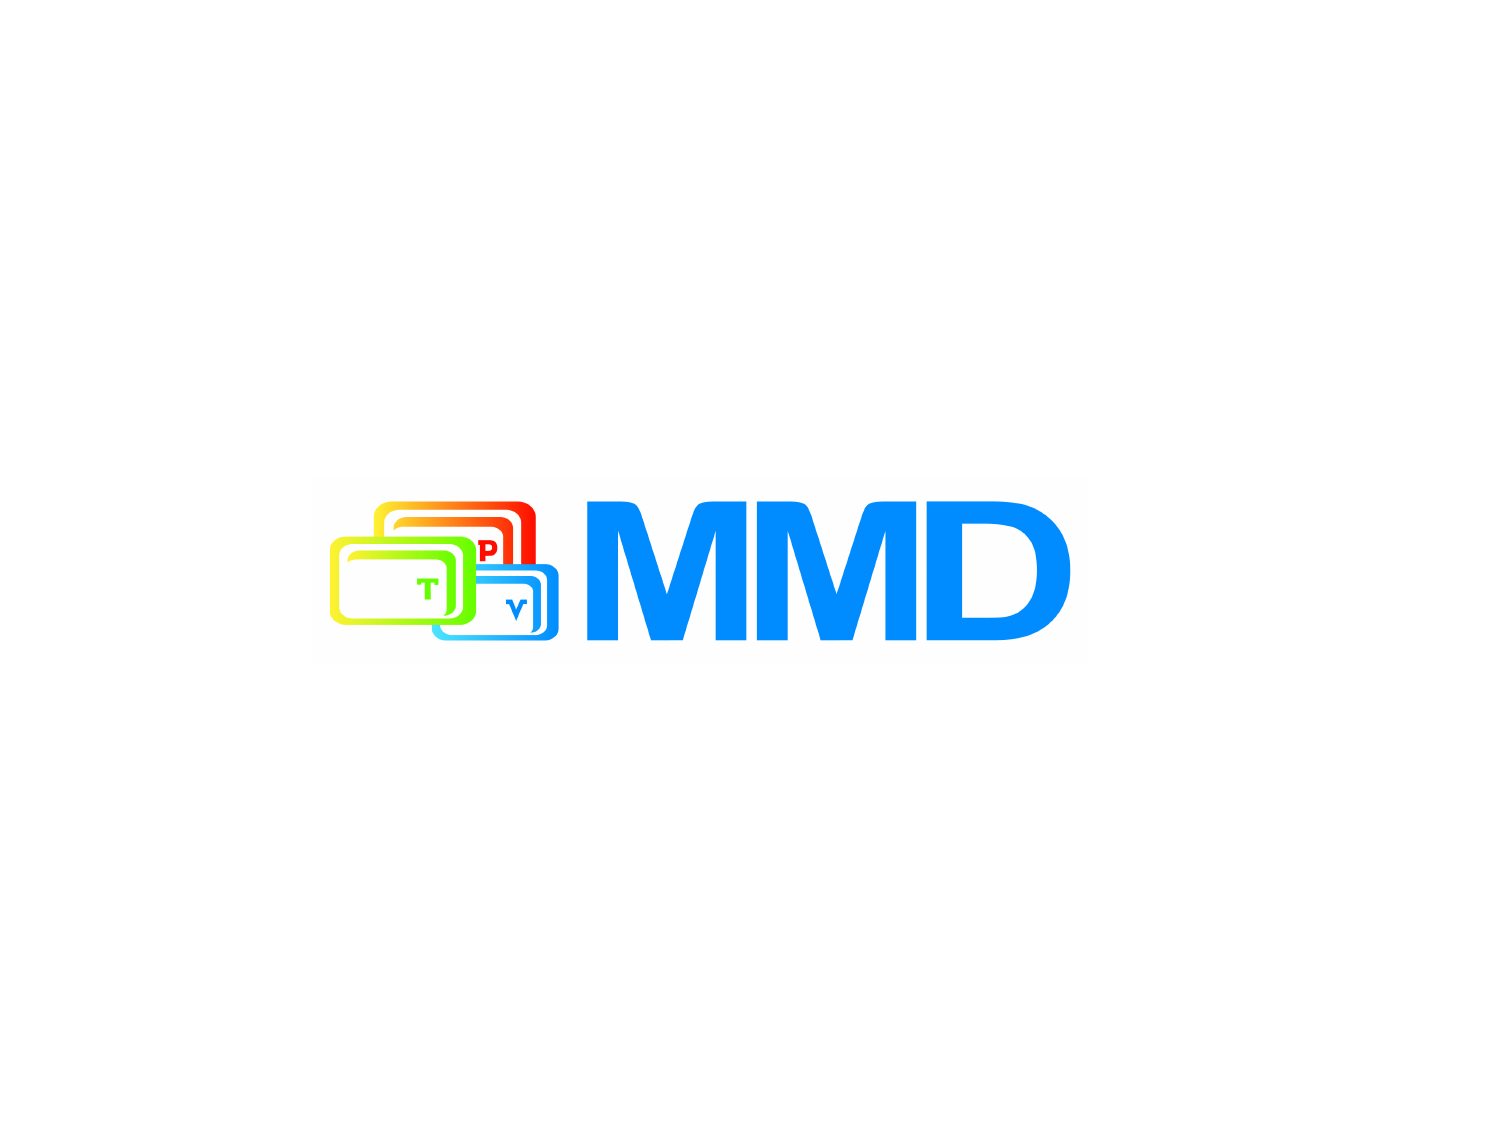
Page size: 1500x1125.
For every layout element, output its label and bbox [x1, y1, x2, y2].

picture [313, 477, 1088, 663]
